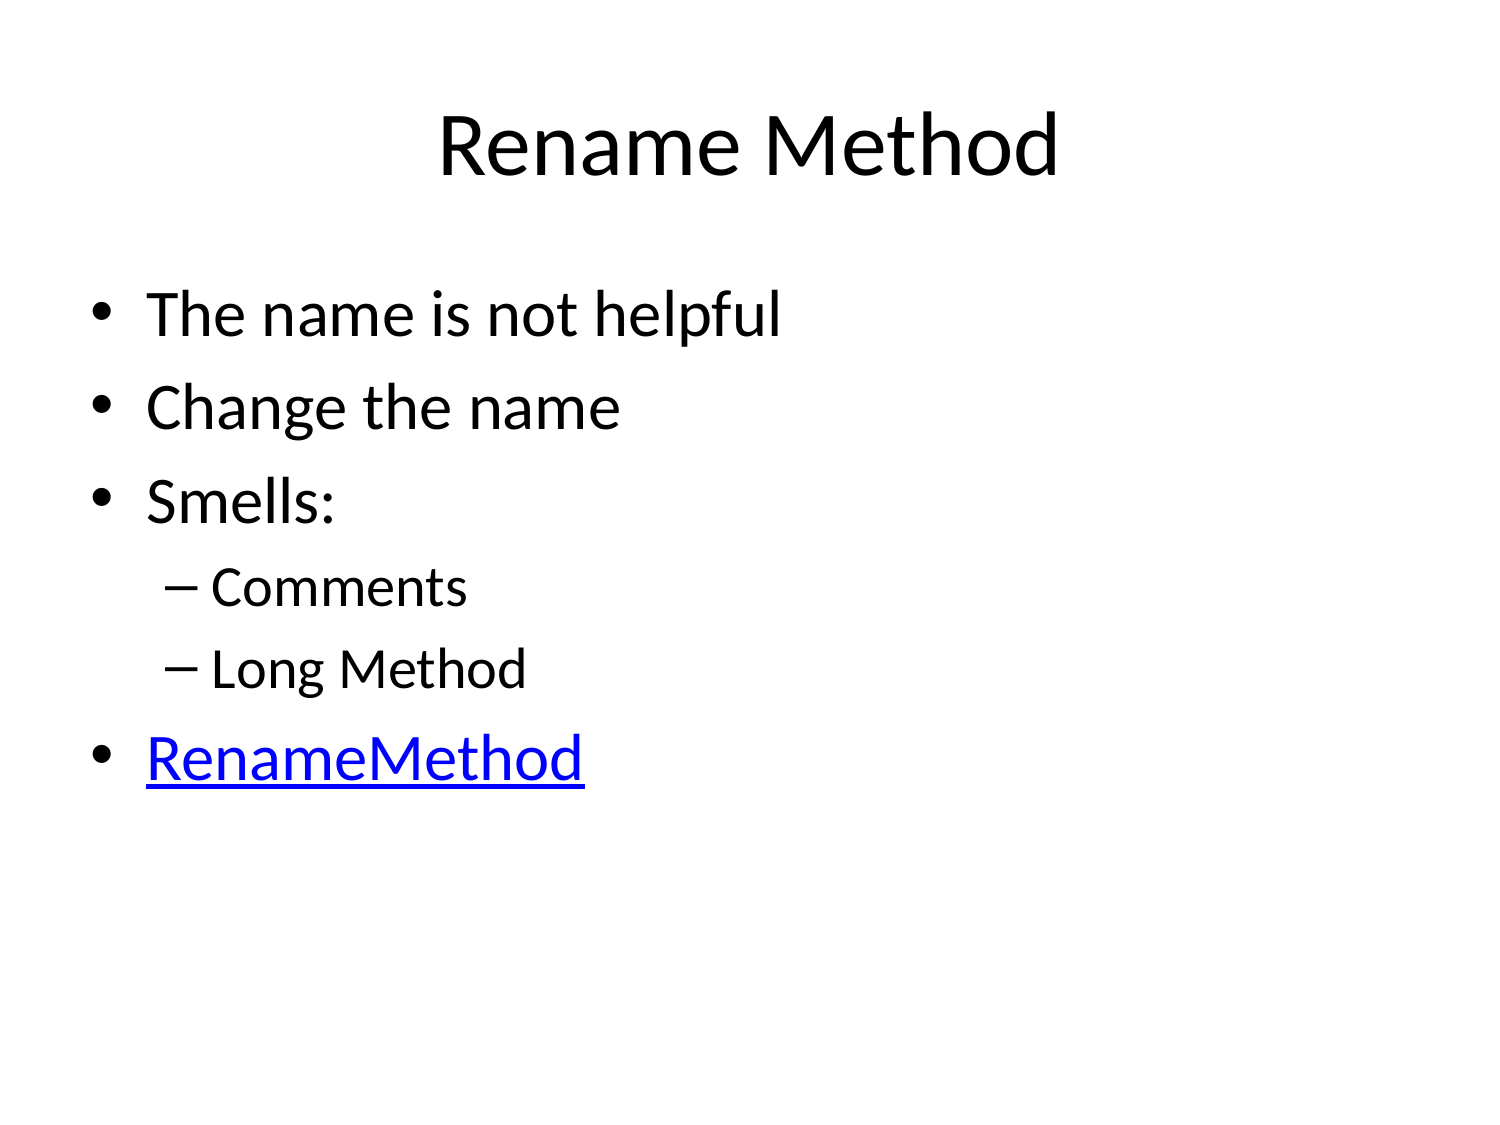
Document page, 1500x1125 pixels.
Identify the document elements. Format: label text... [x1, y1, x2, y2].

title Rename Method [75, 45, 1425, 233]
list The name is not helpful Change the name Smells: Comments Long Method RenameMethod [75, 262, 1425, 1005]
